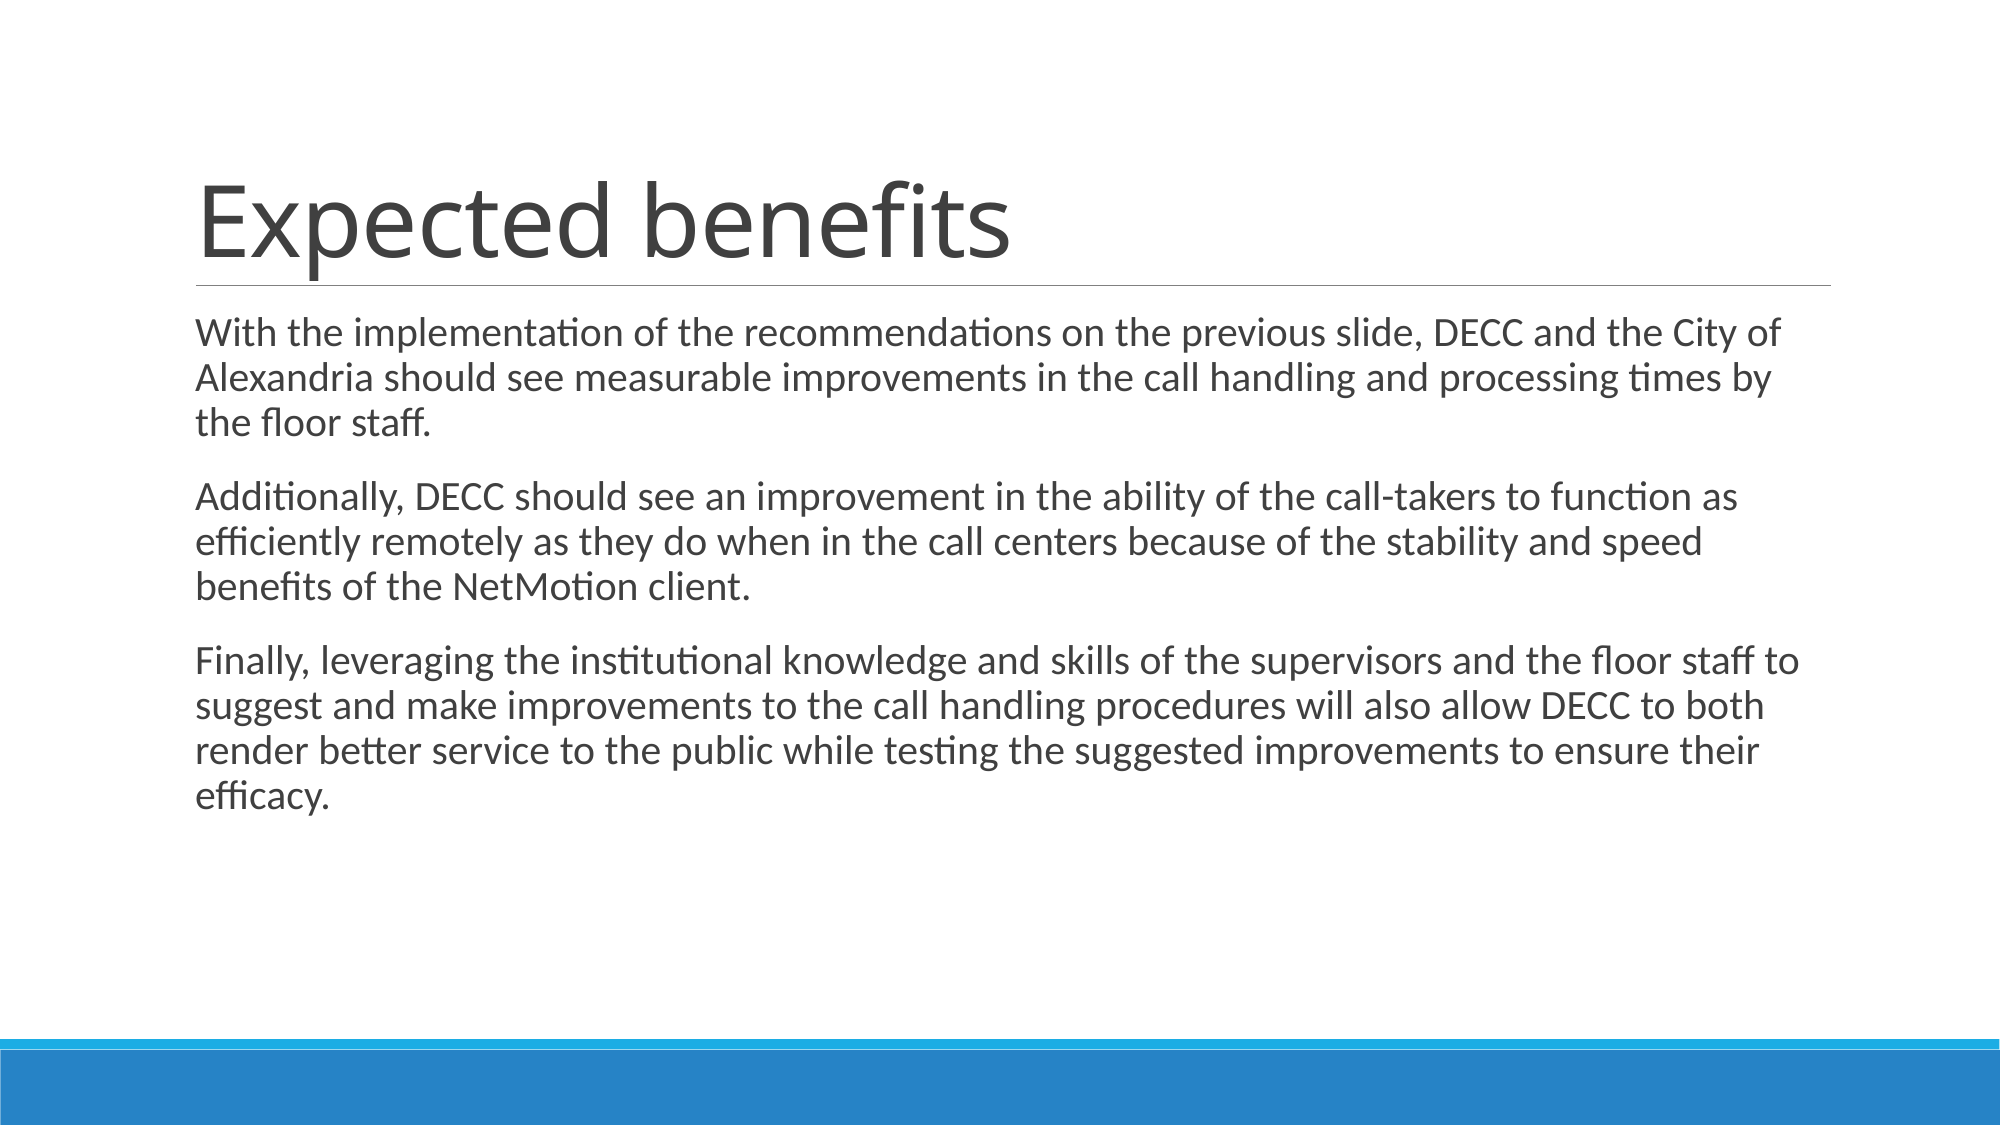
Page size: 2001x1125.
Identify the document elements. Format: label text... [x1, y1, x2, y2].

title Expected benefits [180, 47, 1830, 285]
list With the implementation of the recommendations on the previous slide, DECC and the City of Alexandria should see measurable improvements in the call handling and processing times by the floor staff. Additionally, DECC should see an improvement in the ability of the call-takers to function as efficiently remotely as they do when in the call centers because of the stability and speed benefits of the NetMotion client. Finally, leveraging the institutional knowledge and skills of the supervisors and the floor staff to suggest and make improvements to the call handling procedures will also allow DECC to both render better service to the public while testing the suggested improvements to ensure their efficacy. [180, 302, 1830, 963]
